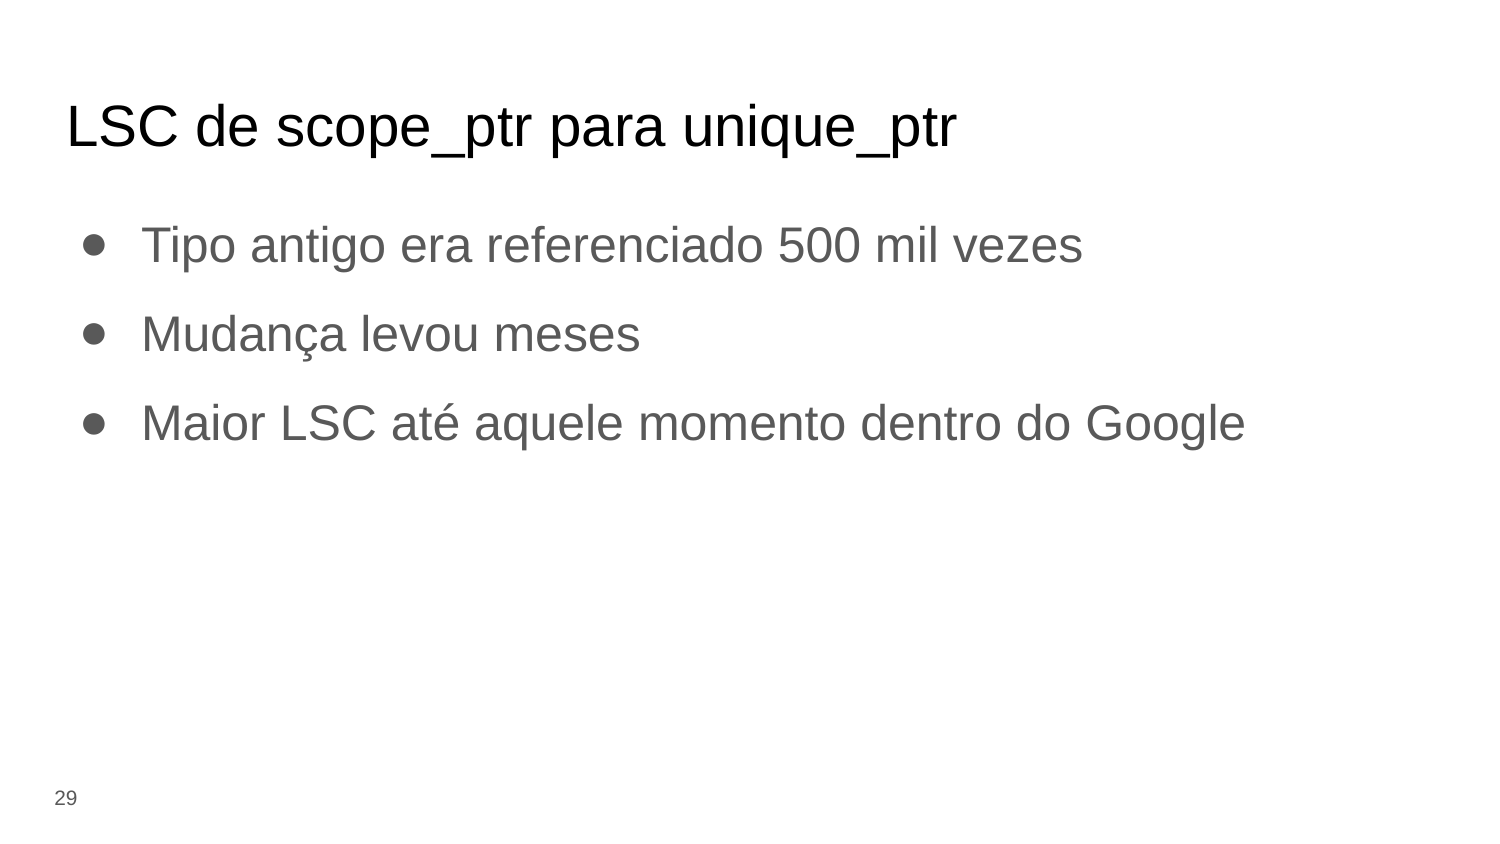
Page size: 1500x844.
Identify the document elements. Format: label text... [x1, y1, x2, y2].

list Tipo antigo era referenciado 500 mil vezes Mudança levou meses Maior LSC até aquele momento dentro do Google [51, 189, 1449, 390]
title LSC de scope_ptr para unique_ptr [51, 72, 1449, 167]
text_box ‹#› [2, 764, 93, 830]
